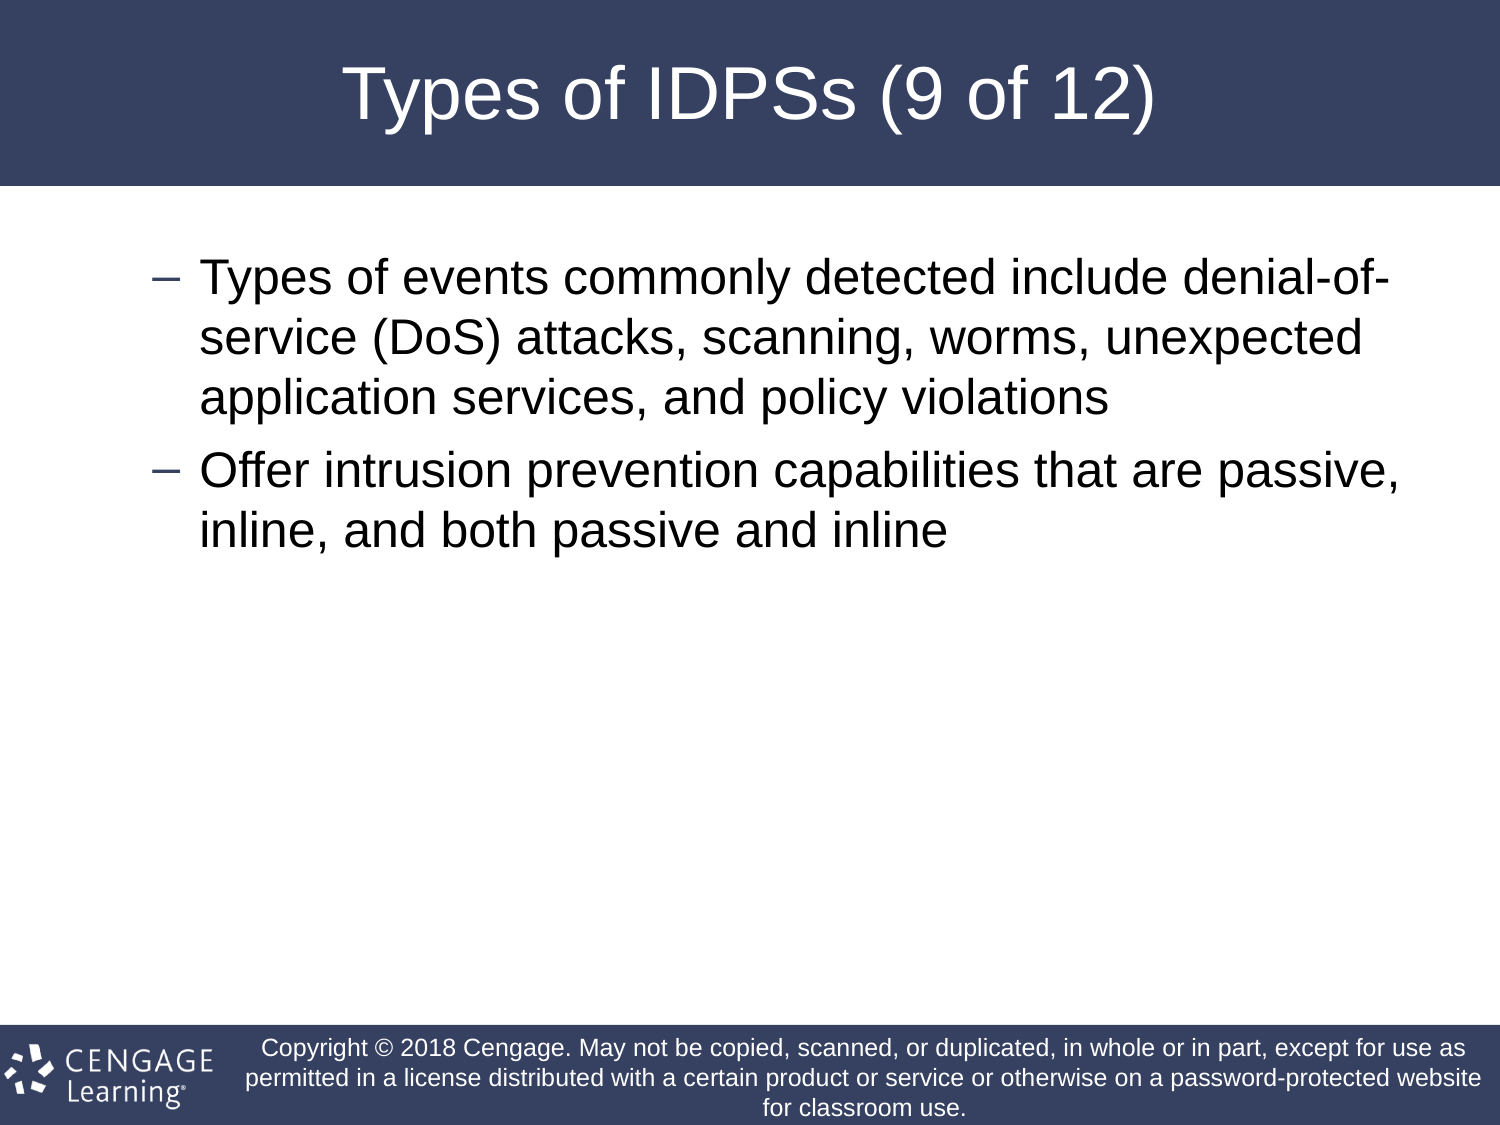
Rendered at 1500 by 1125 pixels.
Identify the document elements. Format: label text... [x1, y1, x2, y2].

list Types of events commonly detected include denial-of-service (DoS) attacks, scanning, worms, unexpected application services, and policy violations Offer intrusion prevention capabilities that are passive, inline, and both passive and inline [62, 237, 1463, 988]
title Types of IDPSs (9 of 12) [7, 4, 1493, 176]
picture [0, 1040, 216, 1113]
